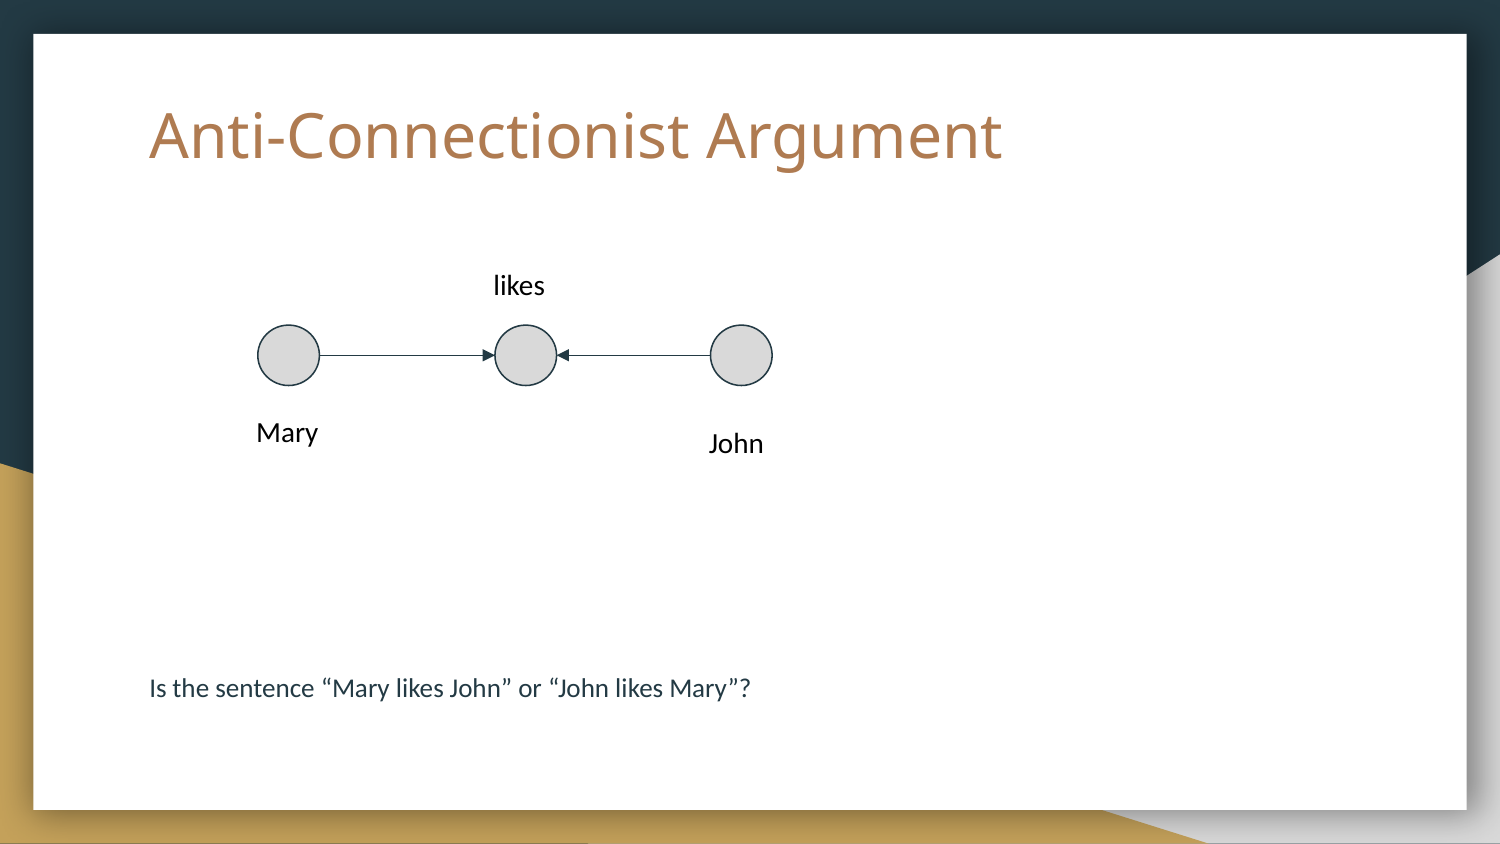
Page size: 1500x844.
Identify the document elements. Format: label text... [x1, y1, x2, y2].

text_box John [693, 409, 789, 470]
text_box [495, 325, 557, 386]
title Anti-Connectionist Argument [134, 80, 1366, 238]
list Is the sentence “Mary likes John” or “John likes Mary”? [134, 650, 1366, 729]
text_box [710, 325, 773, 386]
text_box Mary [241, 398, 337, 459]
text_box [257, 325, 320, 386]
text_box likes [478, 250, 574, 312]
